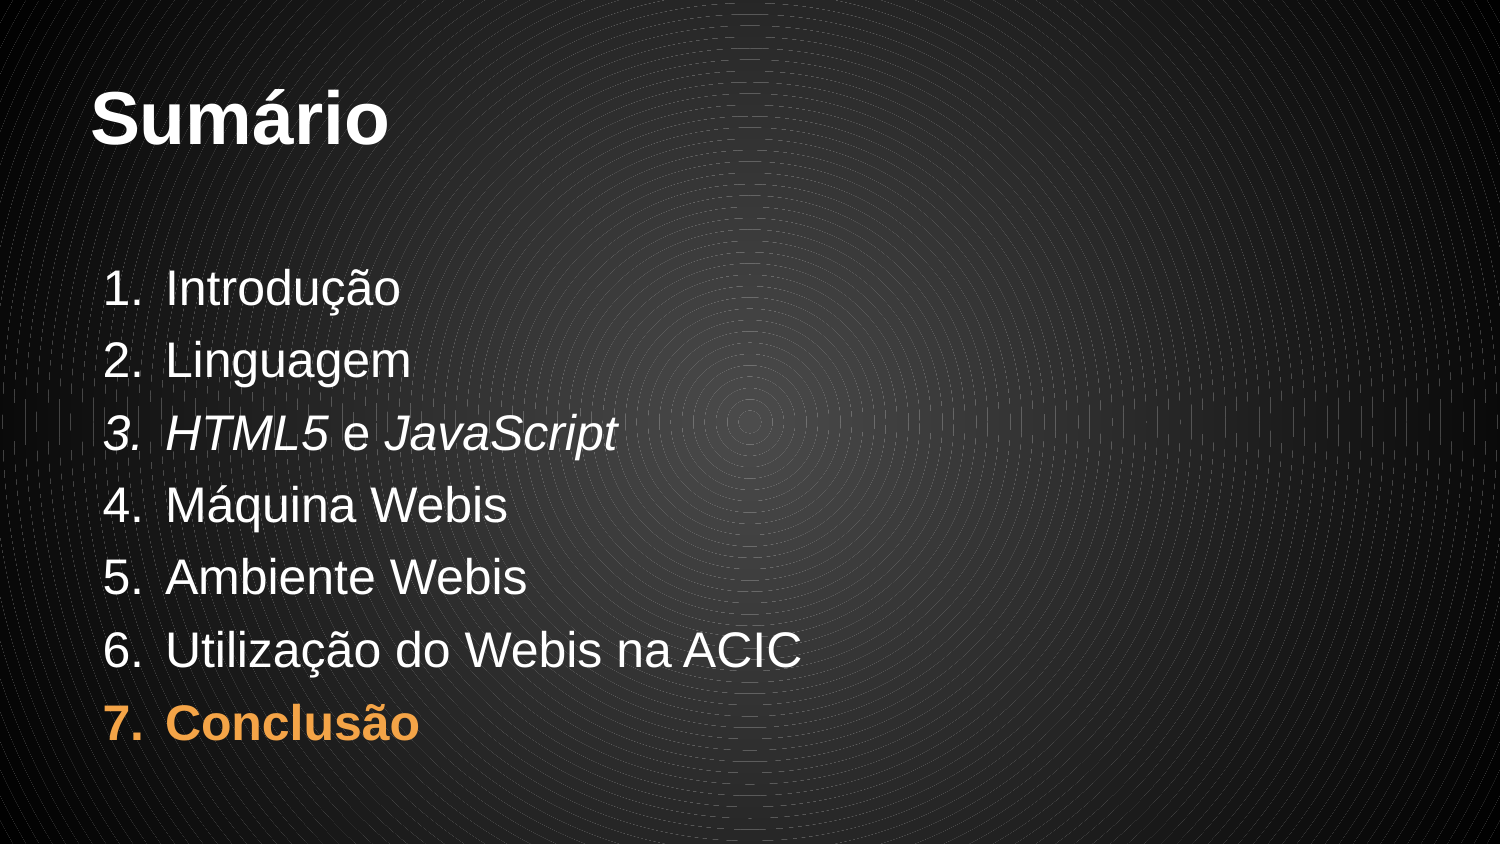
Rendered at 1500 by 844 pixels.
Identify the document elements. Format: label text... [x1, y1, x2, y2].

title Sumário [75, 33, 1425, 175]
list Introdução Linguagem HTML5 e JavaScript Máquina Webis Ambiente Webis Utilização do Webis na ACIC Conclusão [75, 196, 1425, 808]
